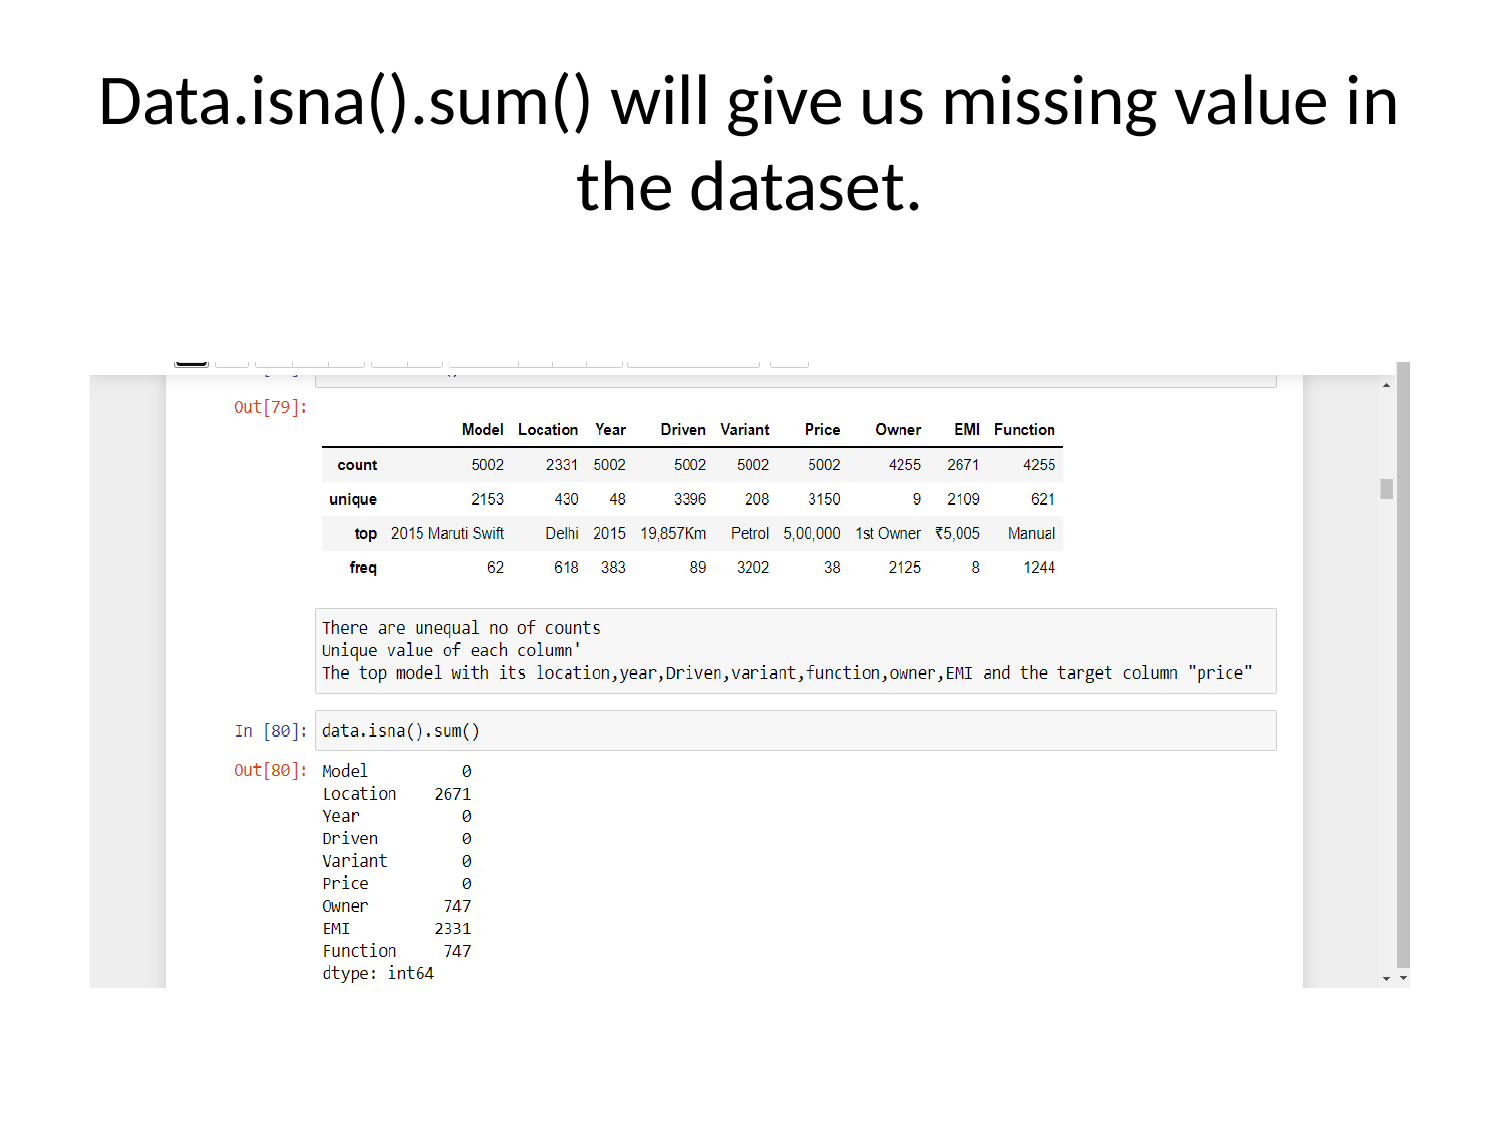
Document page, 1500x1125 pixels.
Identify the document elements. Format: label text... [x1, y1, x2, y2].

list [89, 362, 1411, 988]
title Data.isna().sum() will give us missing value in the dataset. [75, 45, 1425, 233]
